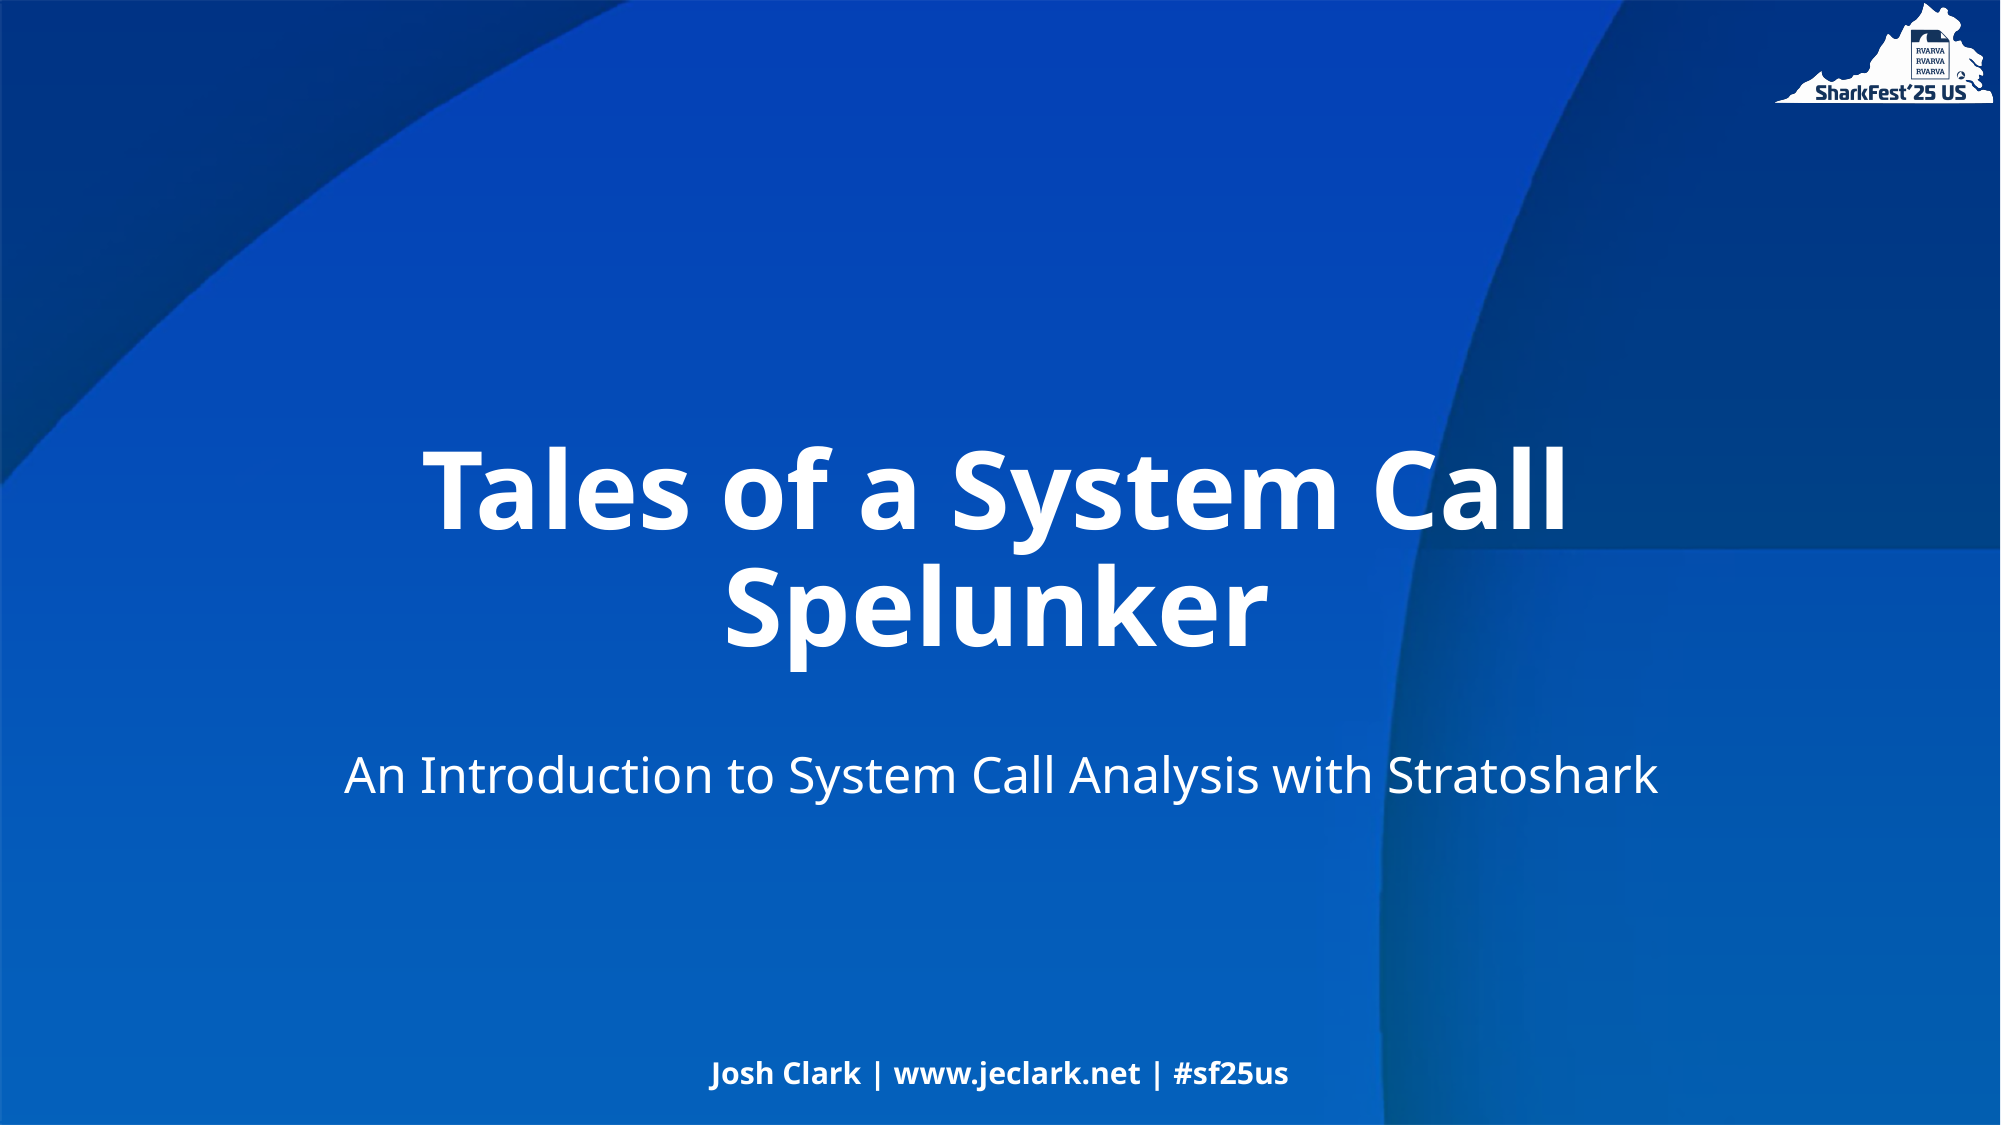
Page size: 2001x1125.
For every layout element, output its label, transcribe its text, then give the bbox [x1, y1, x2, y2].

picture [0, 0, 2001, 1125]
subtitle An Introduction to System Call Analysis with Stratoshark [287, 726, 1717, 882]
title Tales of a System Call Spelunker [303, 425, 1691, 677]
